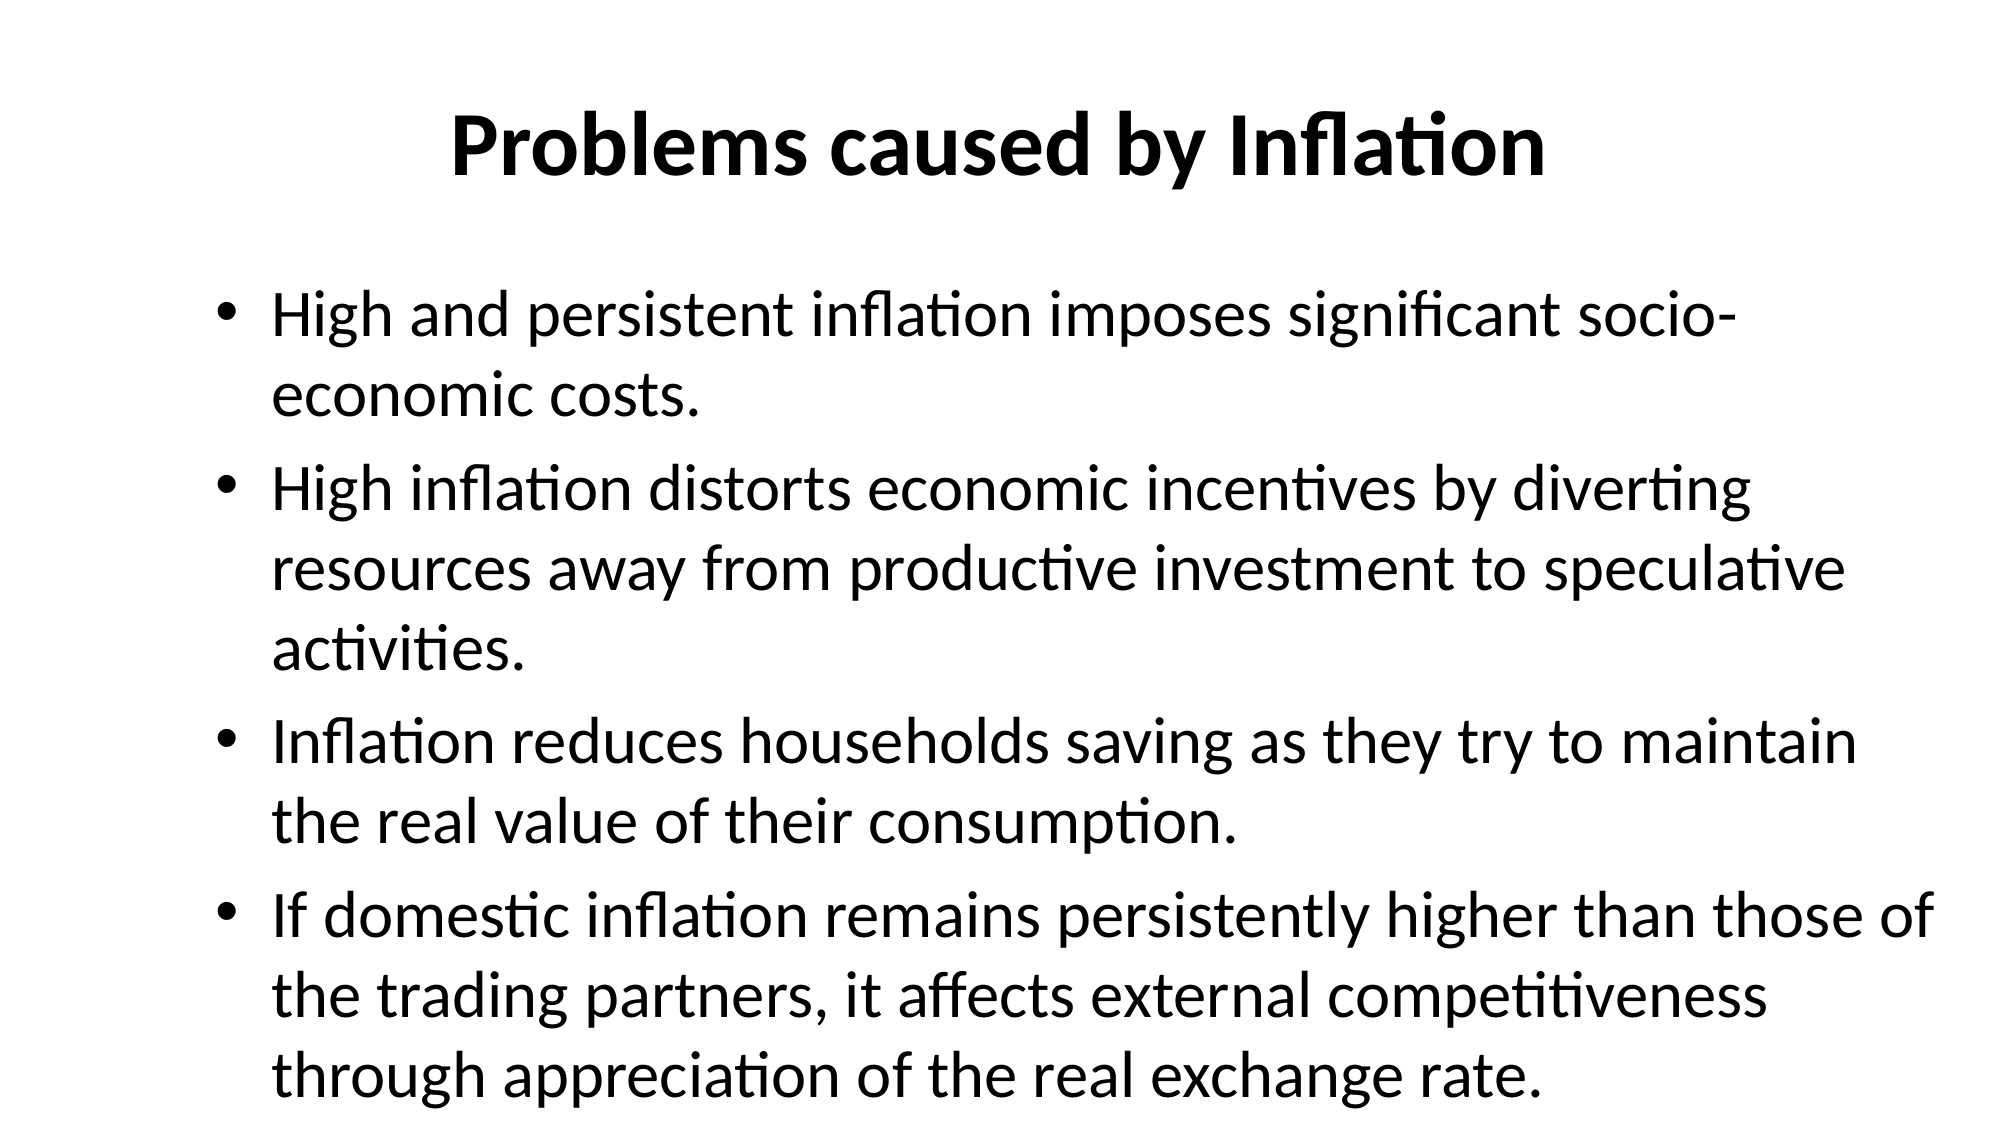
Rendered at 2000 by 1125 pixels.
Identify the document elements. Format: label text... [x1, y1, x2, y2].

list High and persistent inflation imposes significant socio-economic costs. High inflation distorts economic incentives by diverting resources away from productive investment to speculative activities. Inflation reduces households saving as they try to maintain the real value of their consumption. If domestic inflation remains persistently higher than those of the trading partners, it affects external competitiveness through appreciation of the real exchange rate. [199, 262, 1975, 1125]
title Problems caused by Inflation [99, 45, 1900, 233]
